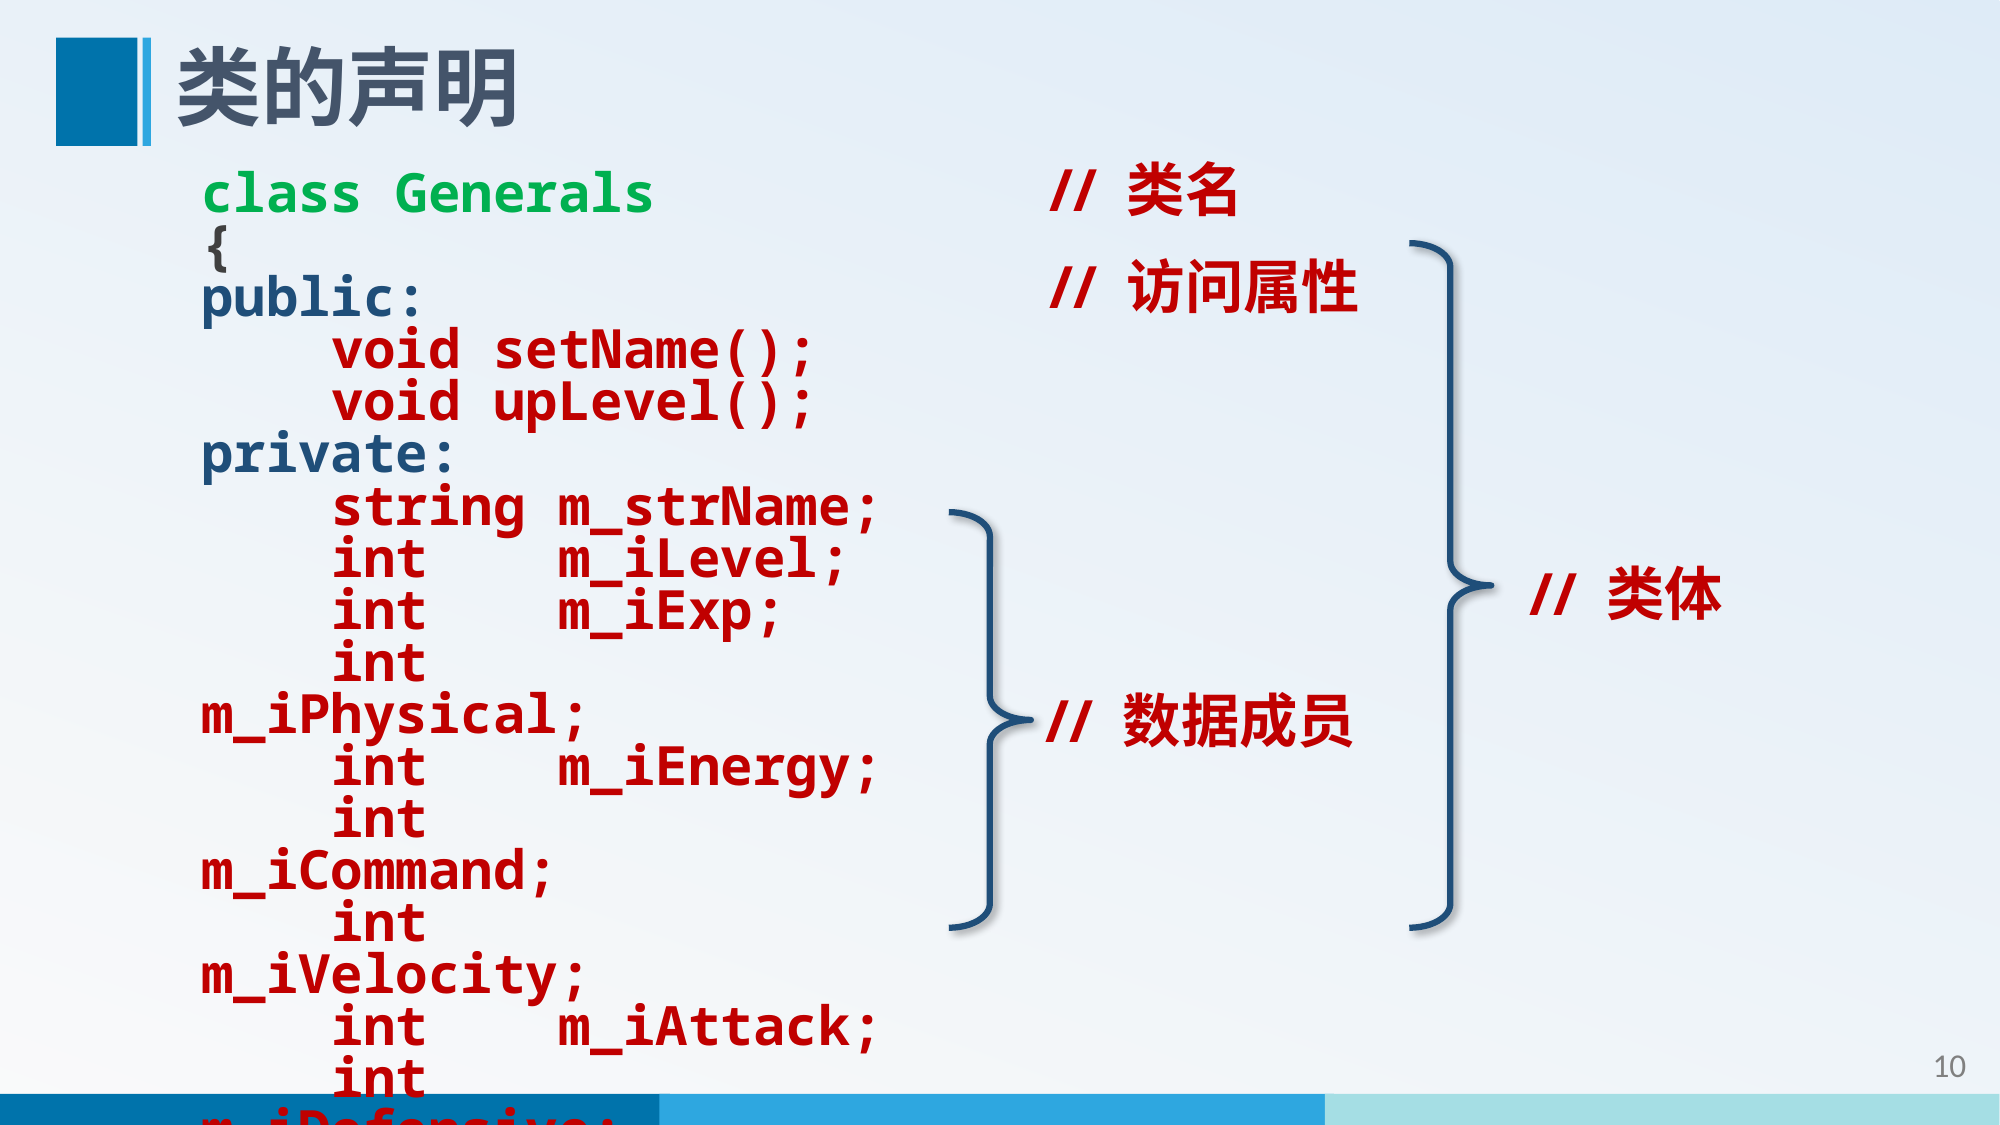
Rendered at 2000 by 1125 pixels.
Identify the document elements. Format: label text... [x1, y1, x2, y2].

text_box // 数据成员 [1030, 677, 1383, 762]
text_box // 类体 [1514, 549, 1867, 635]
text_box class Generals { public: void setName(); void upLevel(); private: string m_strName; int m_iLevel; int m_iExp; int m_iPhysical; int m_iEnergy; int m_iCommand; int m_iVelocity; int m_iAttack; int m_iDefensive; }; [186, 163, 929, 1125]
text_box // 访问属性 [1034, 243, 1387, 328]
title 类的声明 [160, 37, 1791, 146]
text_box [1409, 243, 1492, 928]
text_box // 类名 [1034, 145, 1387, 231]
text_box [948, 512, 1030, 928]
